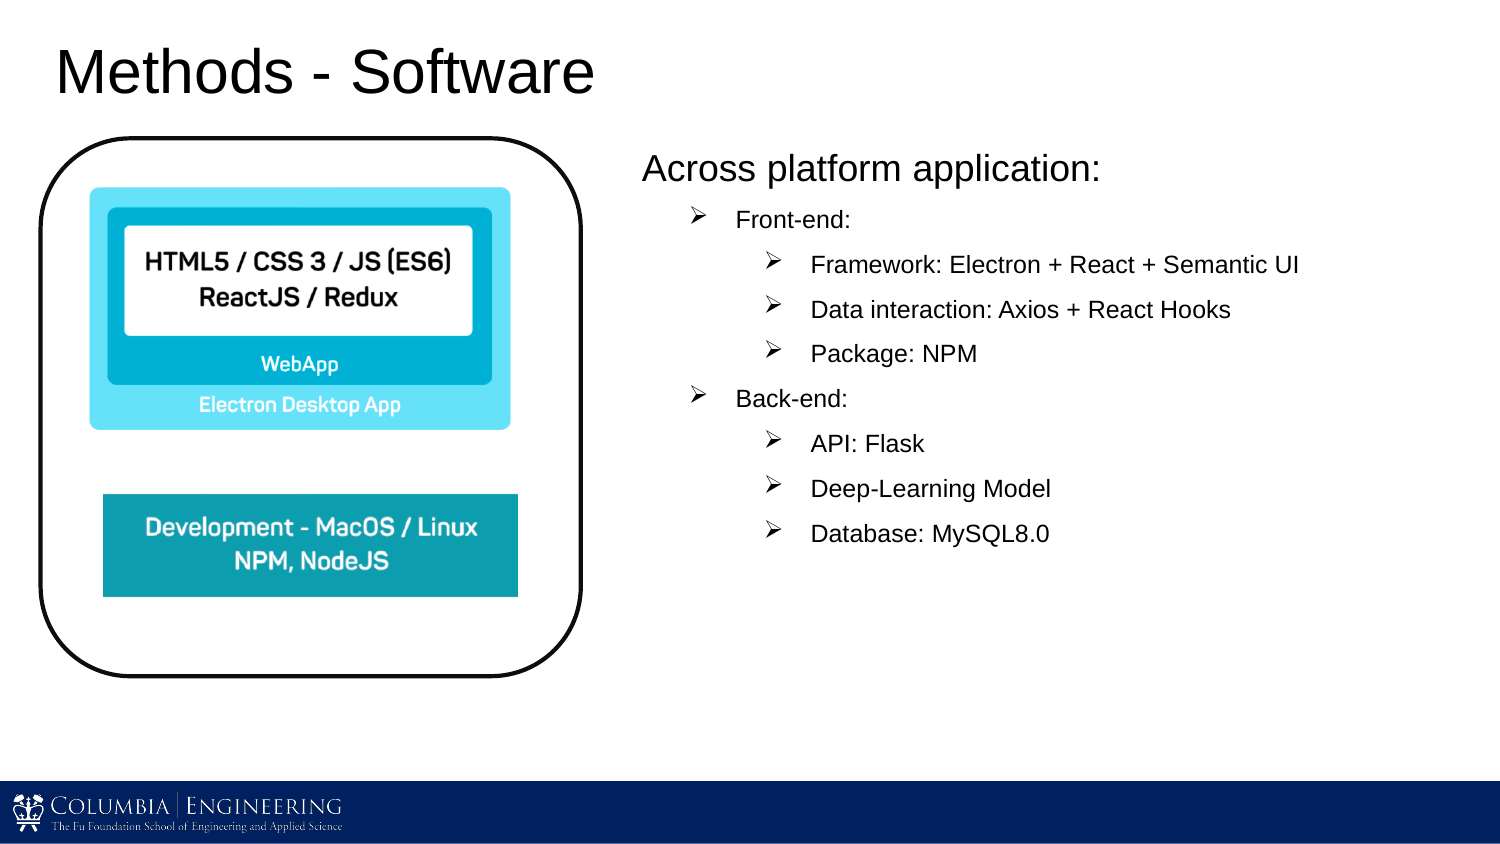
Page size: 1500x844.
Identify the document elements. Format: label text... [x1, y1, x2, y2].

text_box [38, 136, 583, 679]
title Methods - Software [40, 0, 795, 114]
picture [76, 167, 545, 439]
text_box Across platform application: Front-end: Framework: Electron + React + Semantic UI Data interaction: Axios + React Hooks Package: NPM Back-end: API: Flask Deep-Learning Model Database: MySQL8.0 [627, 113, 1494, 645]
picture [103, 481, 518, 612]
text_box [0, 780, 1500, 844]
